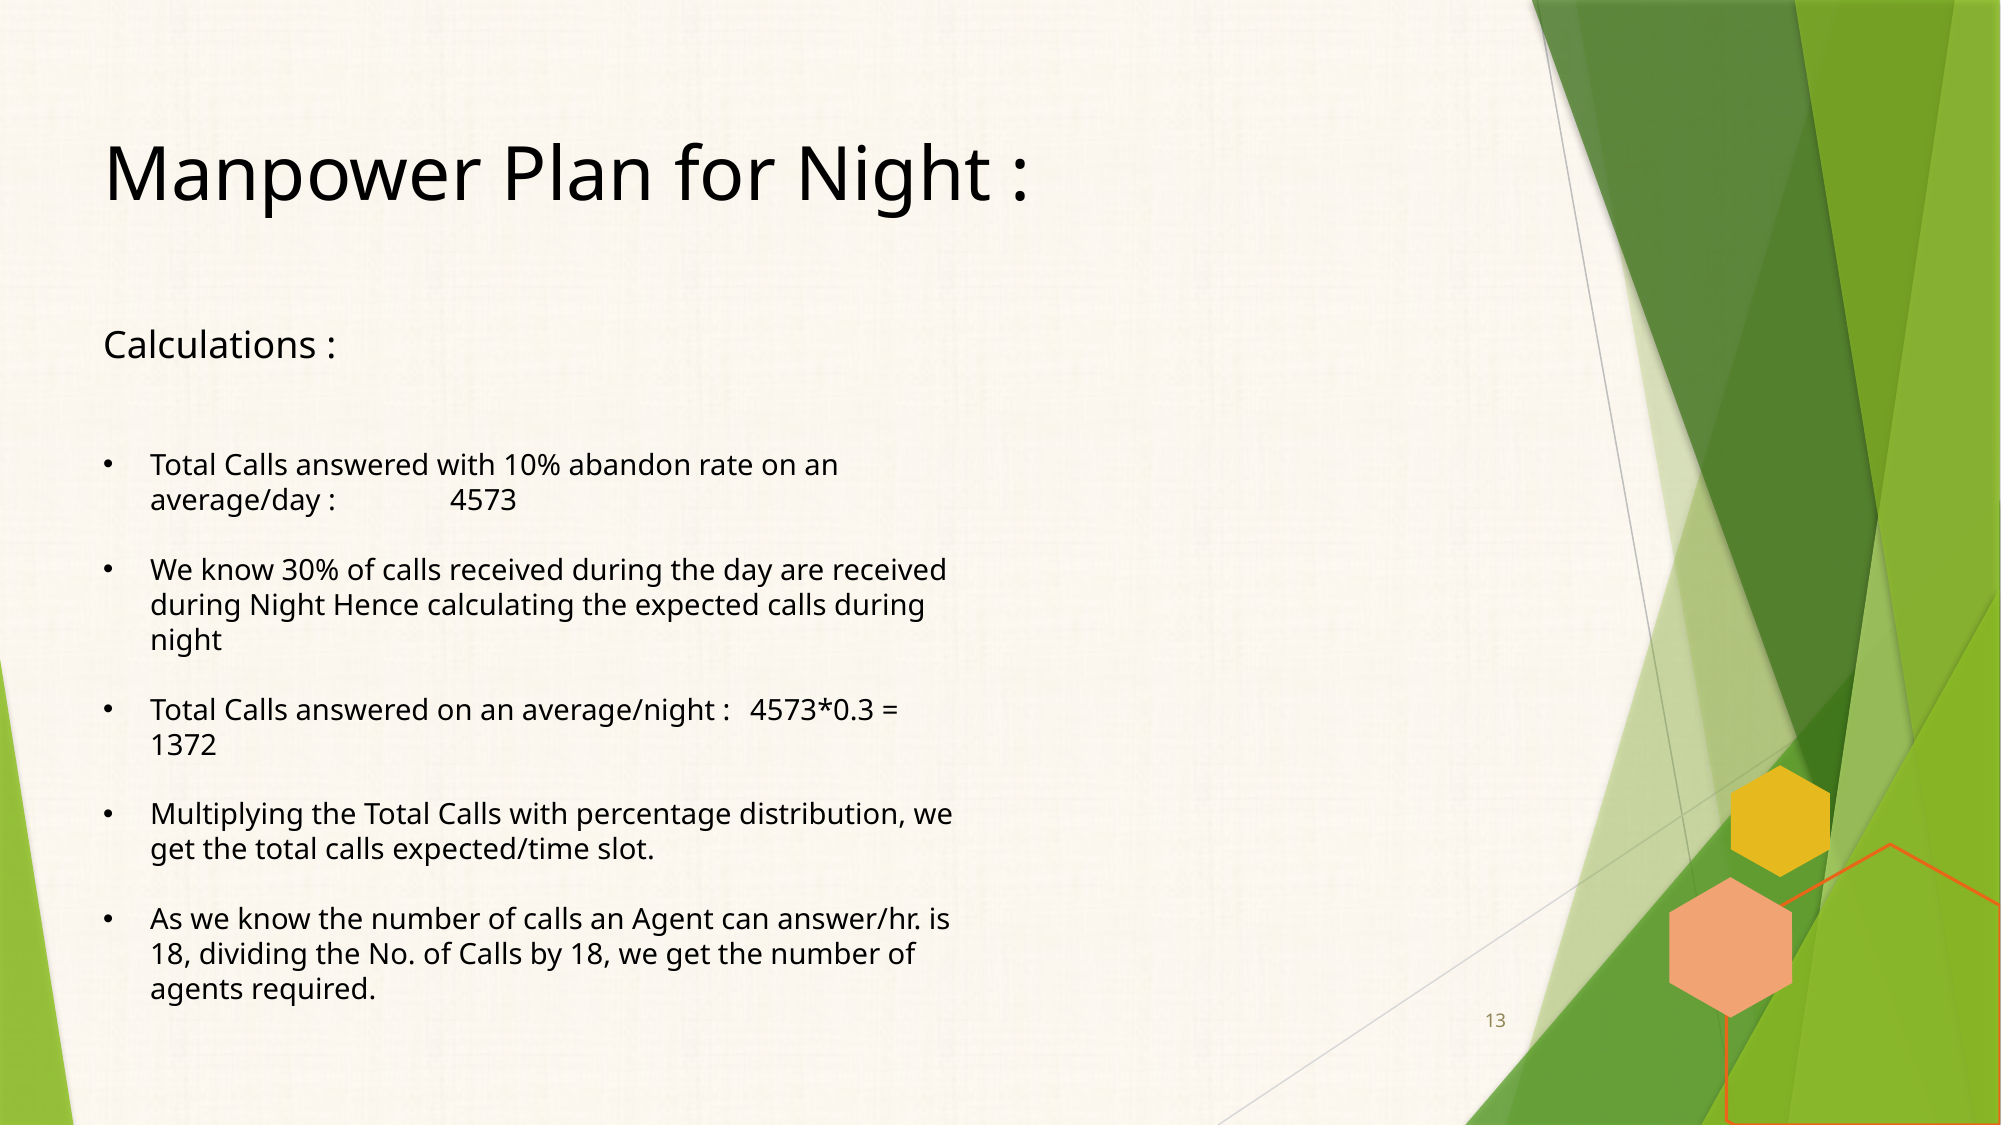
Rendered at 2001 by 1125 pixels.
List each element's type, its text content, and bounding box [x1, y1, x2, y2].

slide_number 13 [1409, 991, 1522, 1051]
title Manpower Plan for Night : [88, 118, 1875, 352]
text_box Calculations : Total Calls answered with 10% abandon rate on an average/day : 4573 We know 30% of calls received during the day are received during Night Hence calculating the expected calls during night Total Calls answered on an average/night : 4573*0.3 = 1372 Multiplying the Total Calls with percentage distribution, we get the total calls expected/time slot. As we know the number of calls an Agent can answer/hr. is 18, dividing the No. of Calls by 18, we get the number of agents required. [88, 313, 972, 1083]
